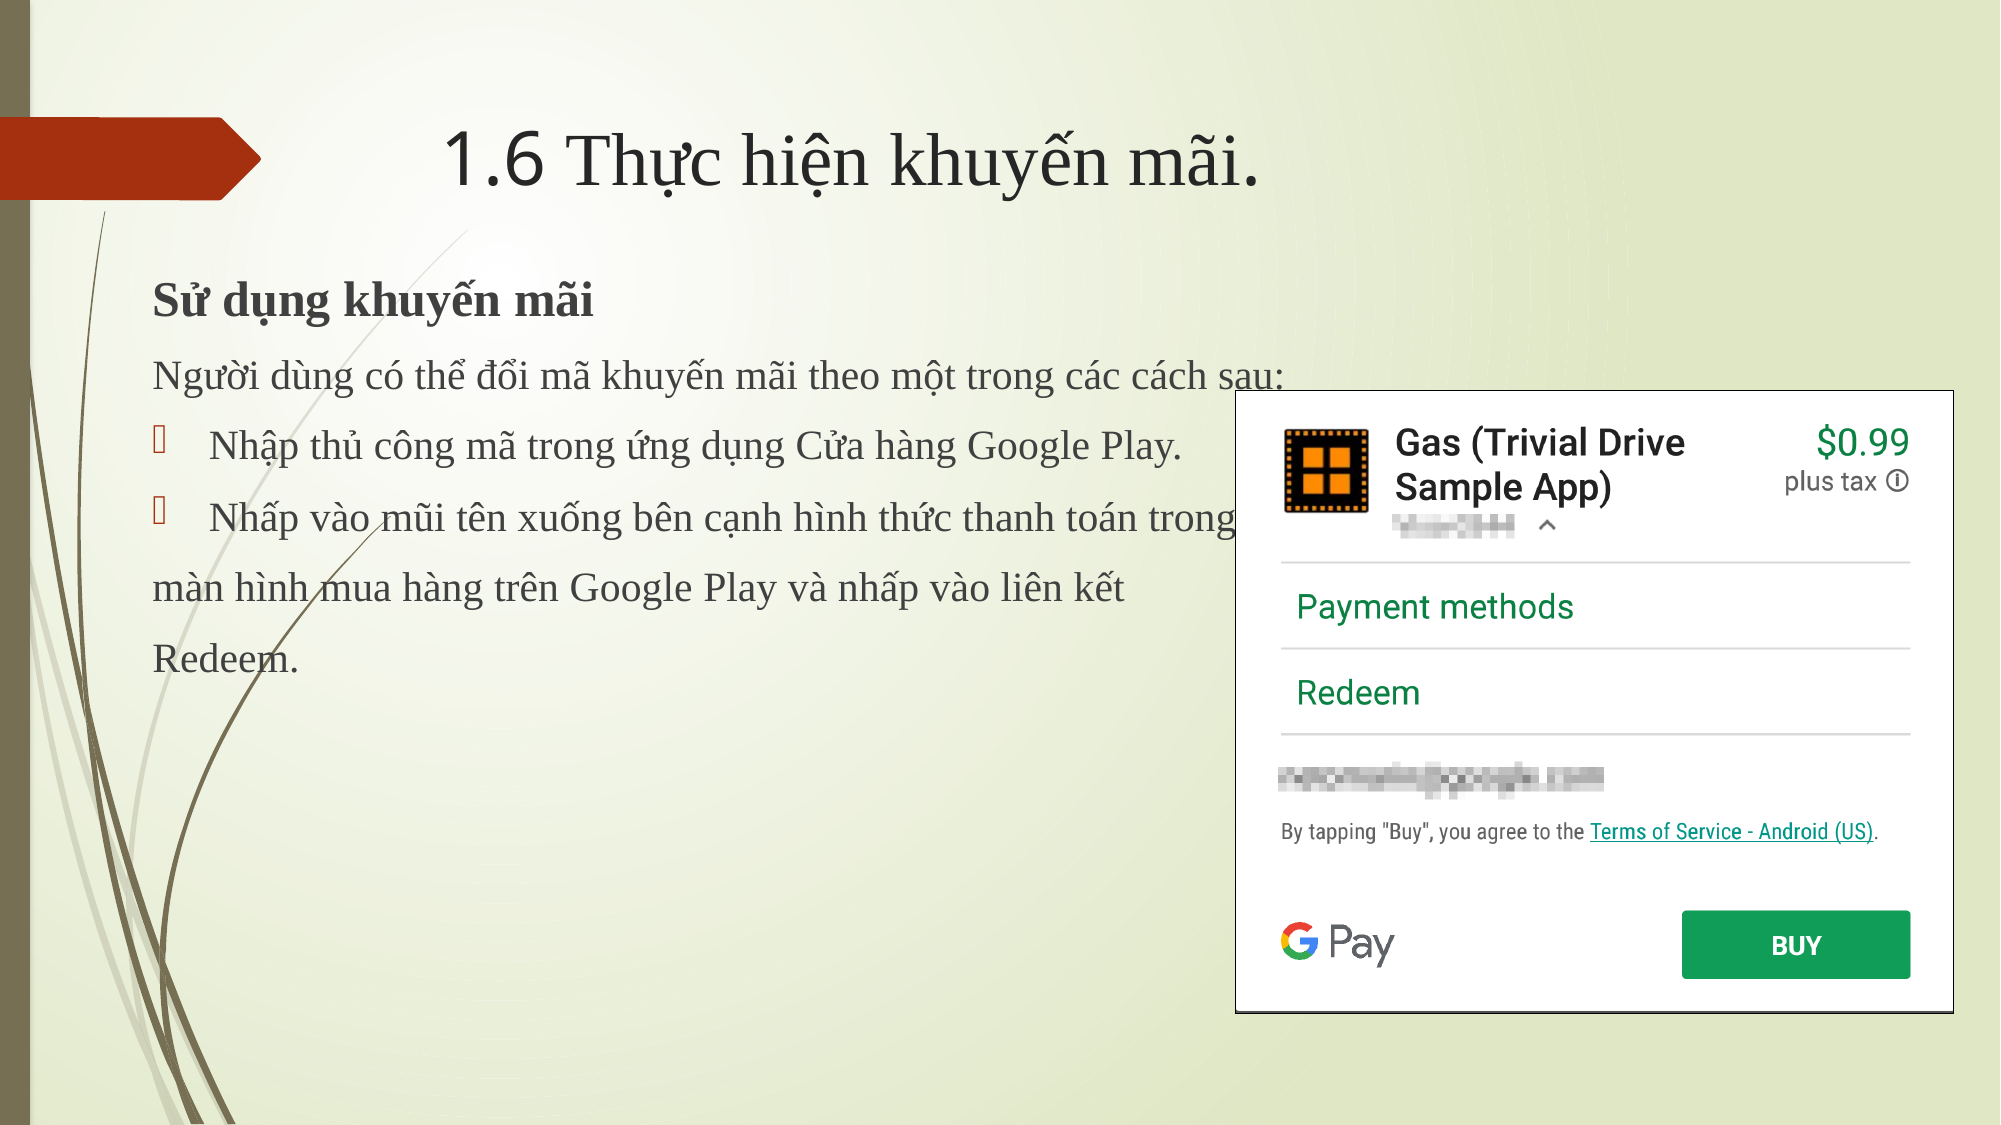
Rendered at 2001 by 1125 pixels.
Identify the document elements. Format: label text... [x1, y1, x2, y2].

title 1.6 Thực hiện khuyến mãi. [425, 102, 1888, 313]
picture [1235, 390, 1954, 1014]
list Sử dụng khuyến mãi Người dùng có thể đổi mã khuyến mãi theo một trong các cách sau: Nhập thủ công mã trong ứng dụng Cửa hàng Google Play. Nhấp vào mũi tên xuống bên cạnh hình thức thanh toán trong màn hình mua hàng trên Google Play và nhấp vào liên kết Redeem. [137, 259, 1863, 1014]
